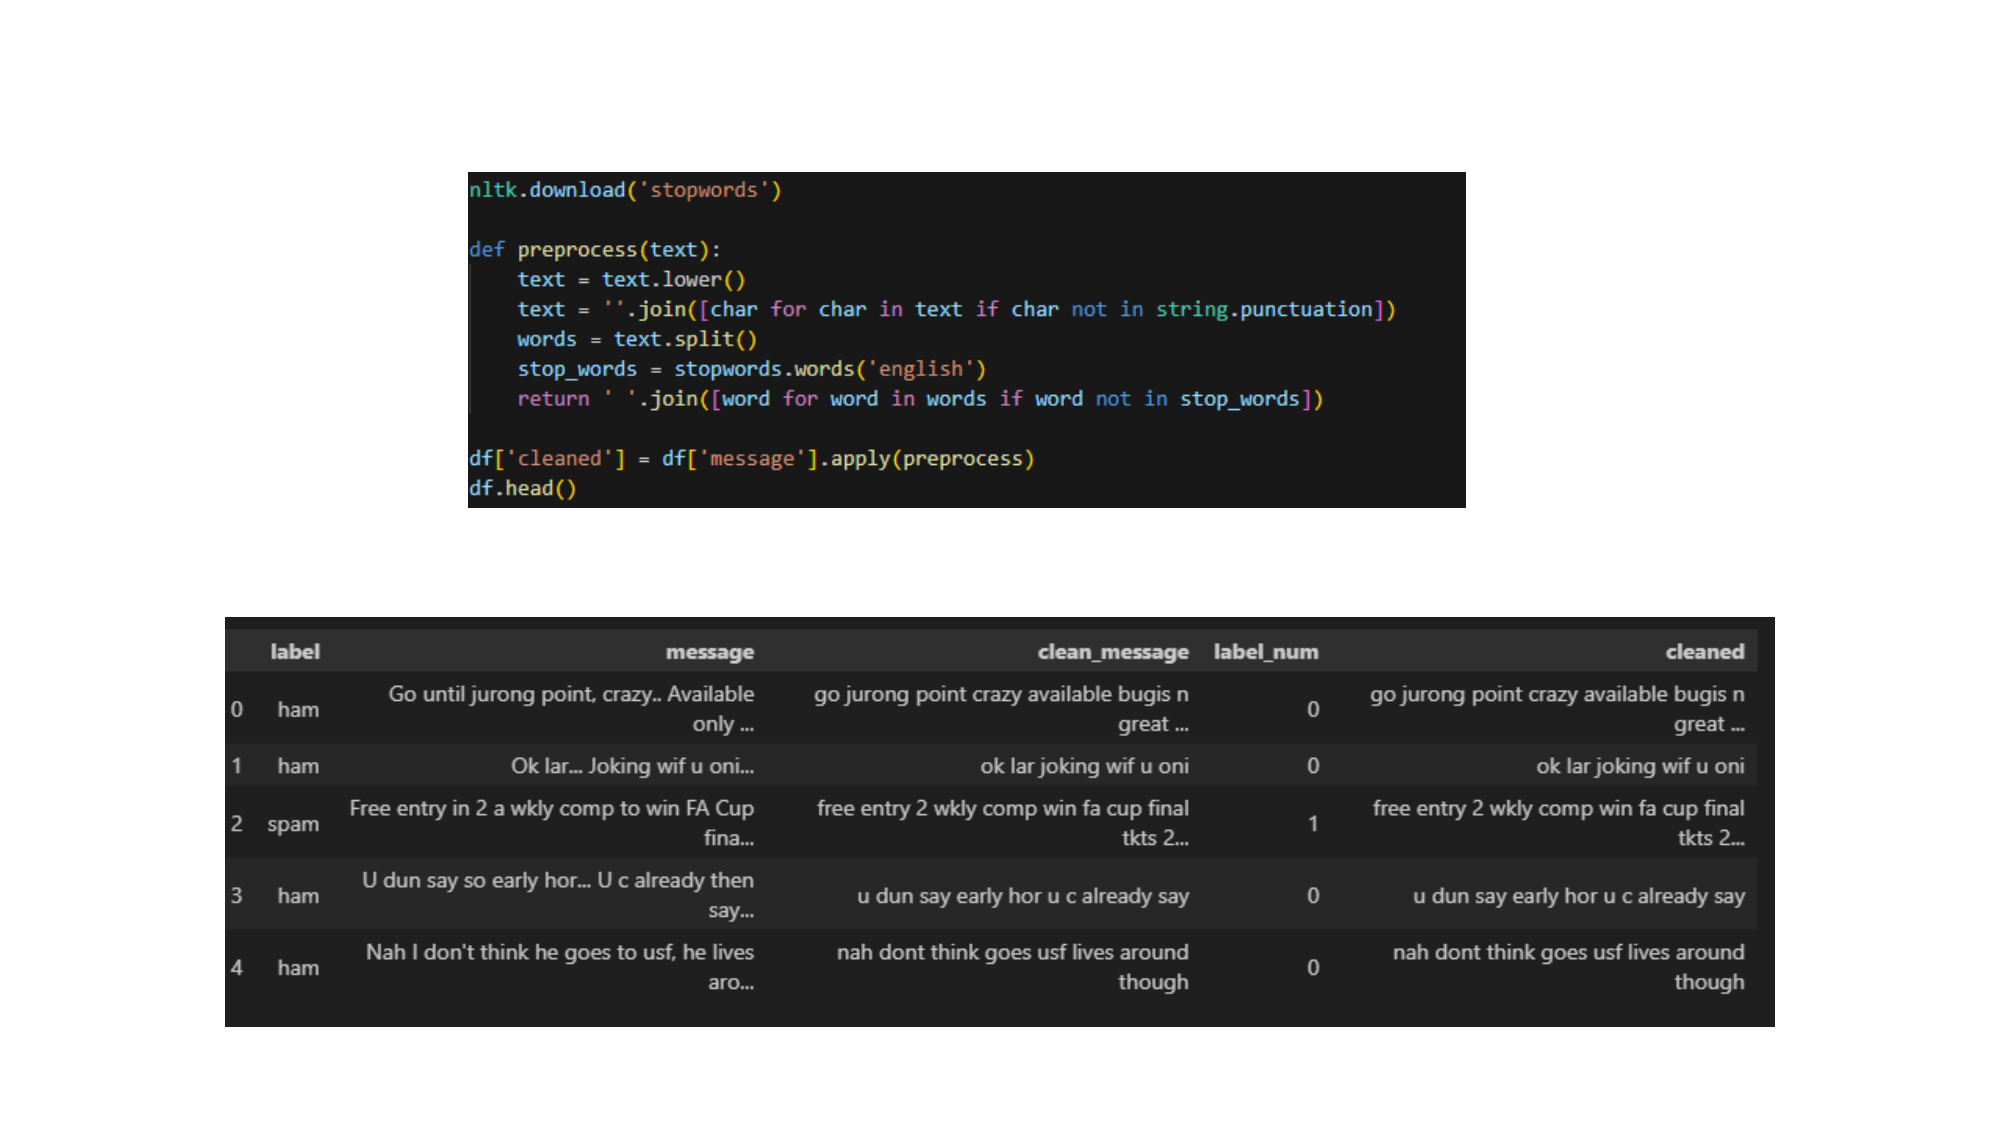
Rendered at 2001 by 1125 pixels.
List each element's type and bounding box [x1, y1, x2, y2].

picture [225, 617, 1775, 1028]
picture [468, 172, 1466, 508]
